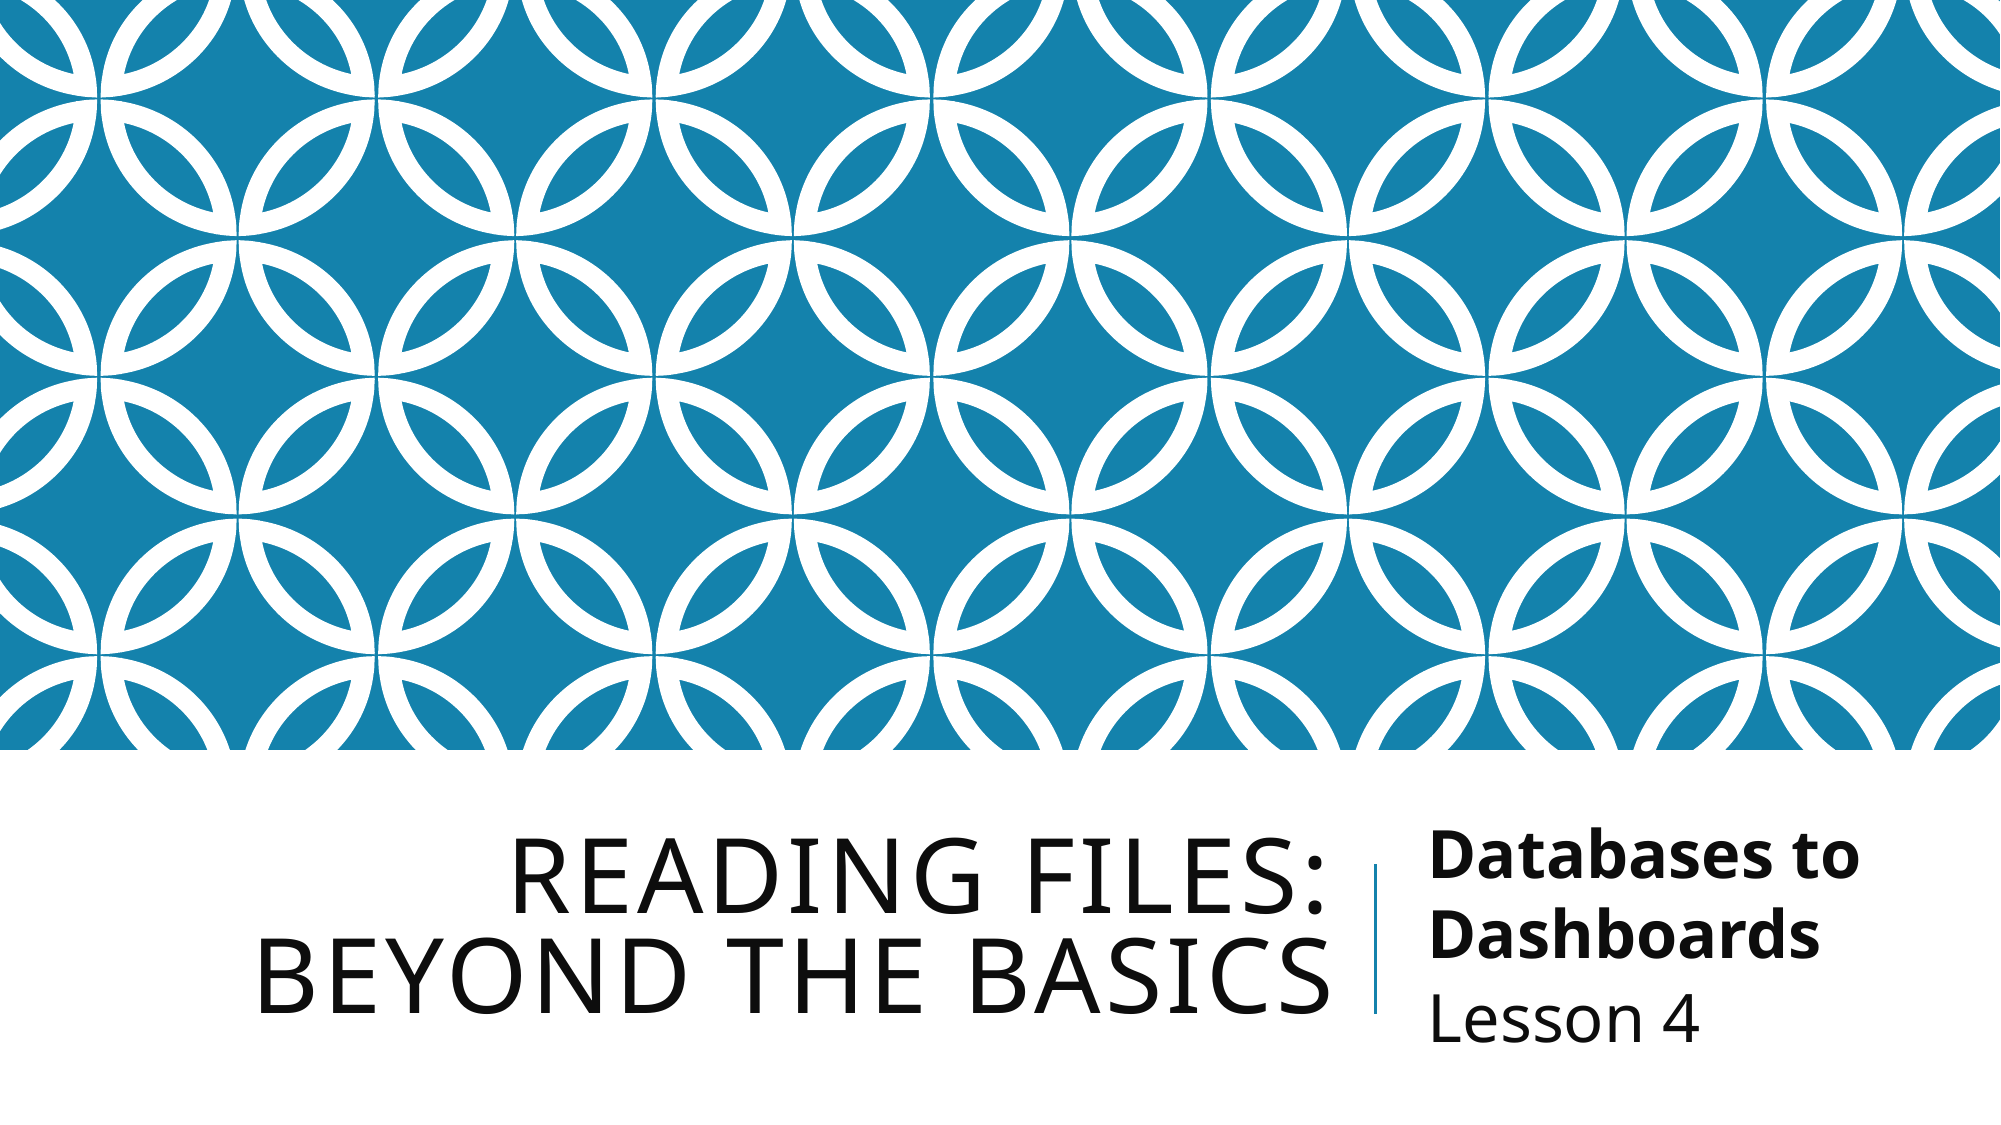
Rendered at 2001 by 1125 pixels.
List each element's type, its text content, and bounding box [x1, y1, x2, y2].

subtitle Databases to Dashboards Lesson 4 [1412, 813, 1938, 1054]
title Reading files: Beyond the Basics [75, 813, 1350, 1054]
